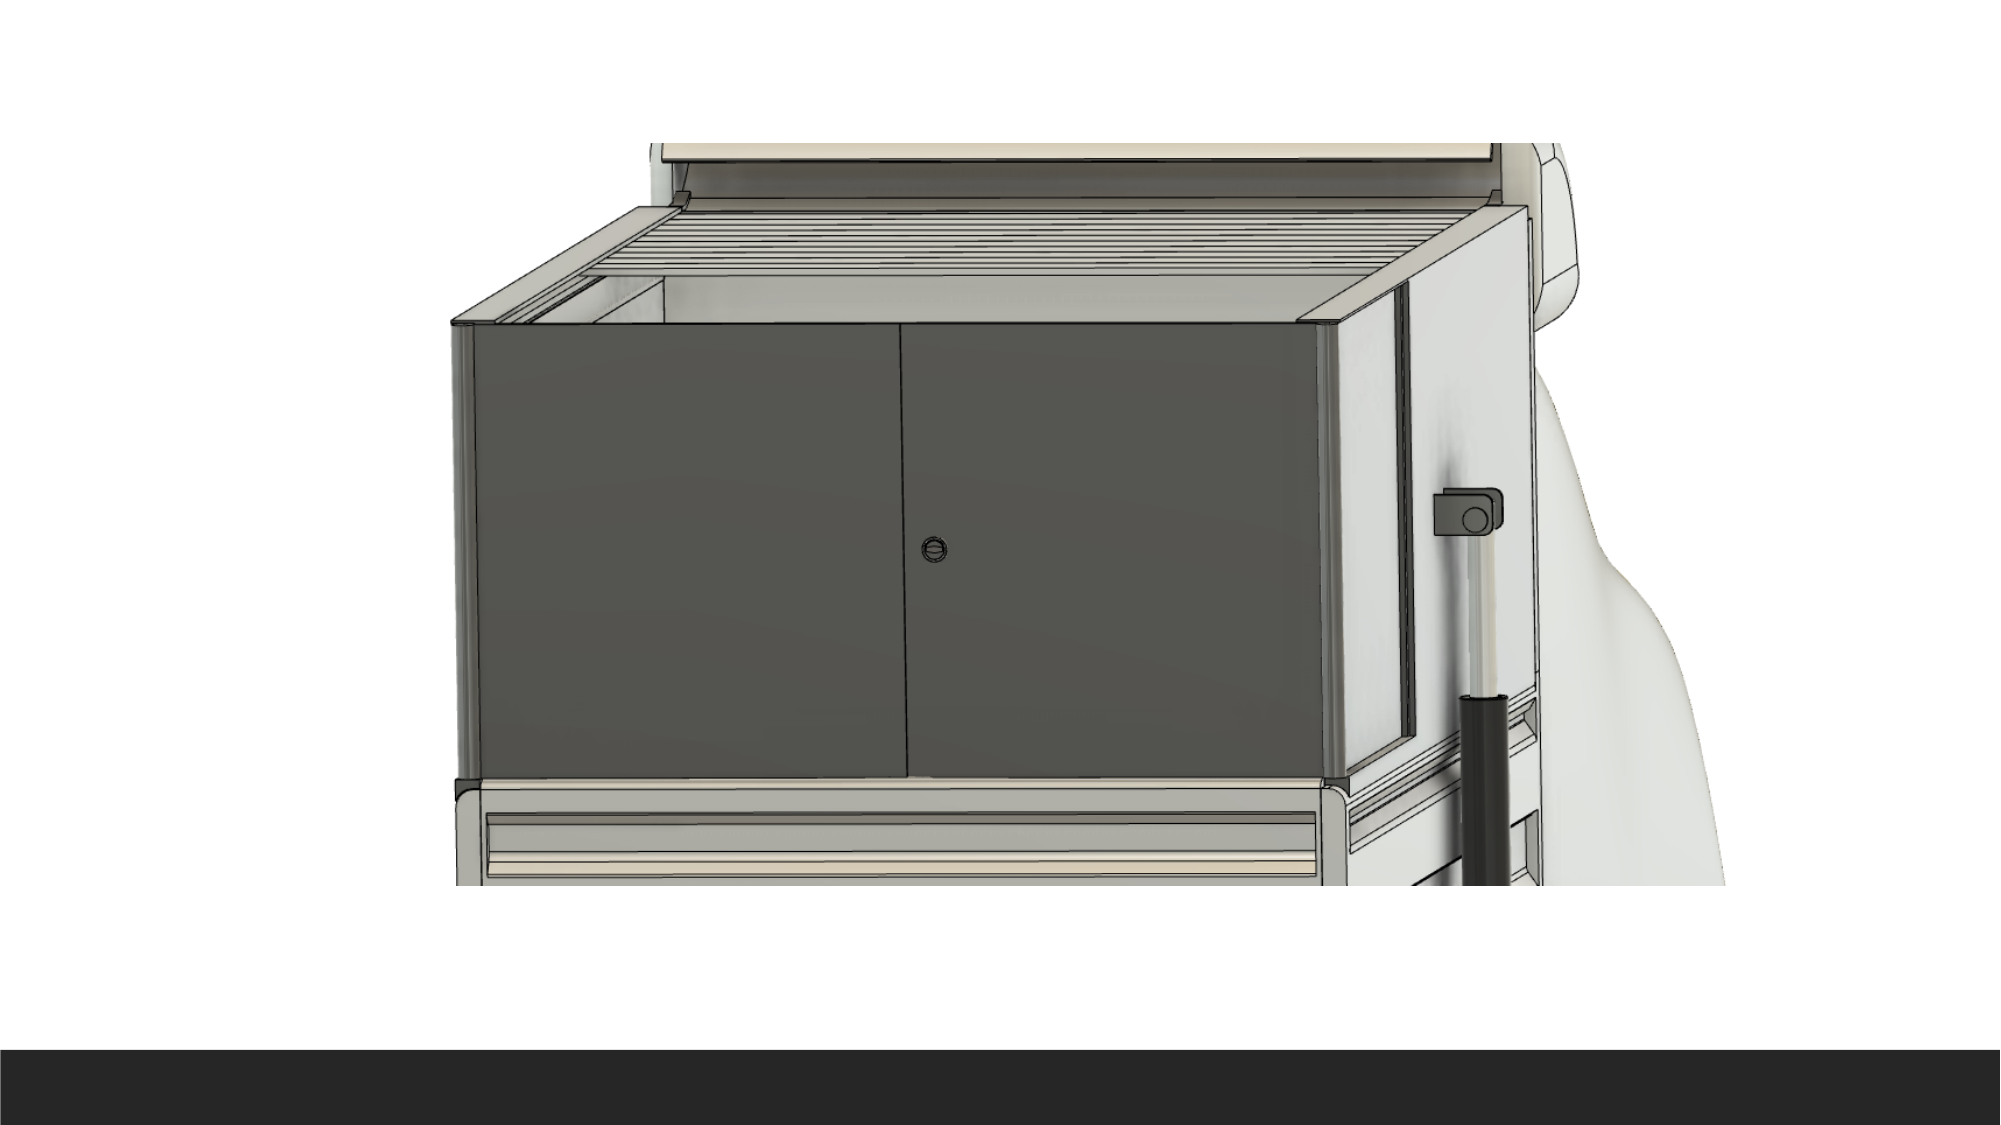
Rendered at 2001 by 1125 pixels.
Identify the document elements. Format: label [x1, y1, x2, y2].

picture [10, 142, 1801, 887]
